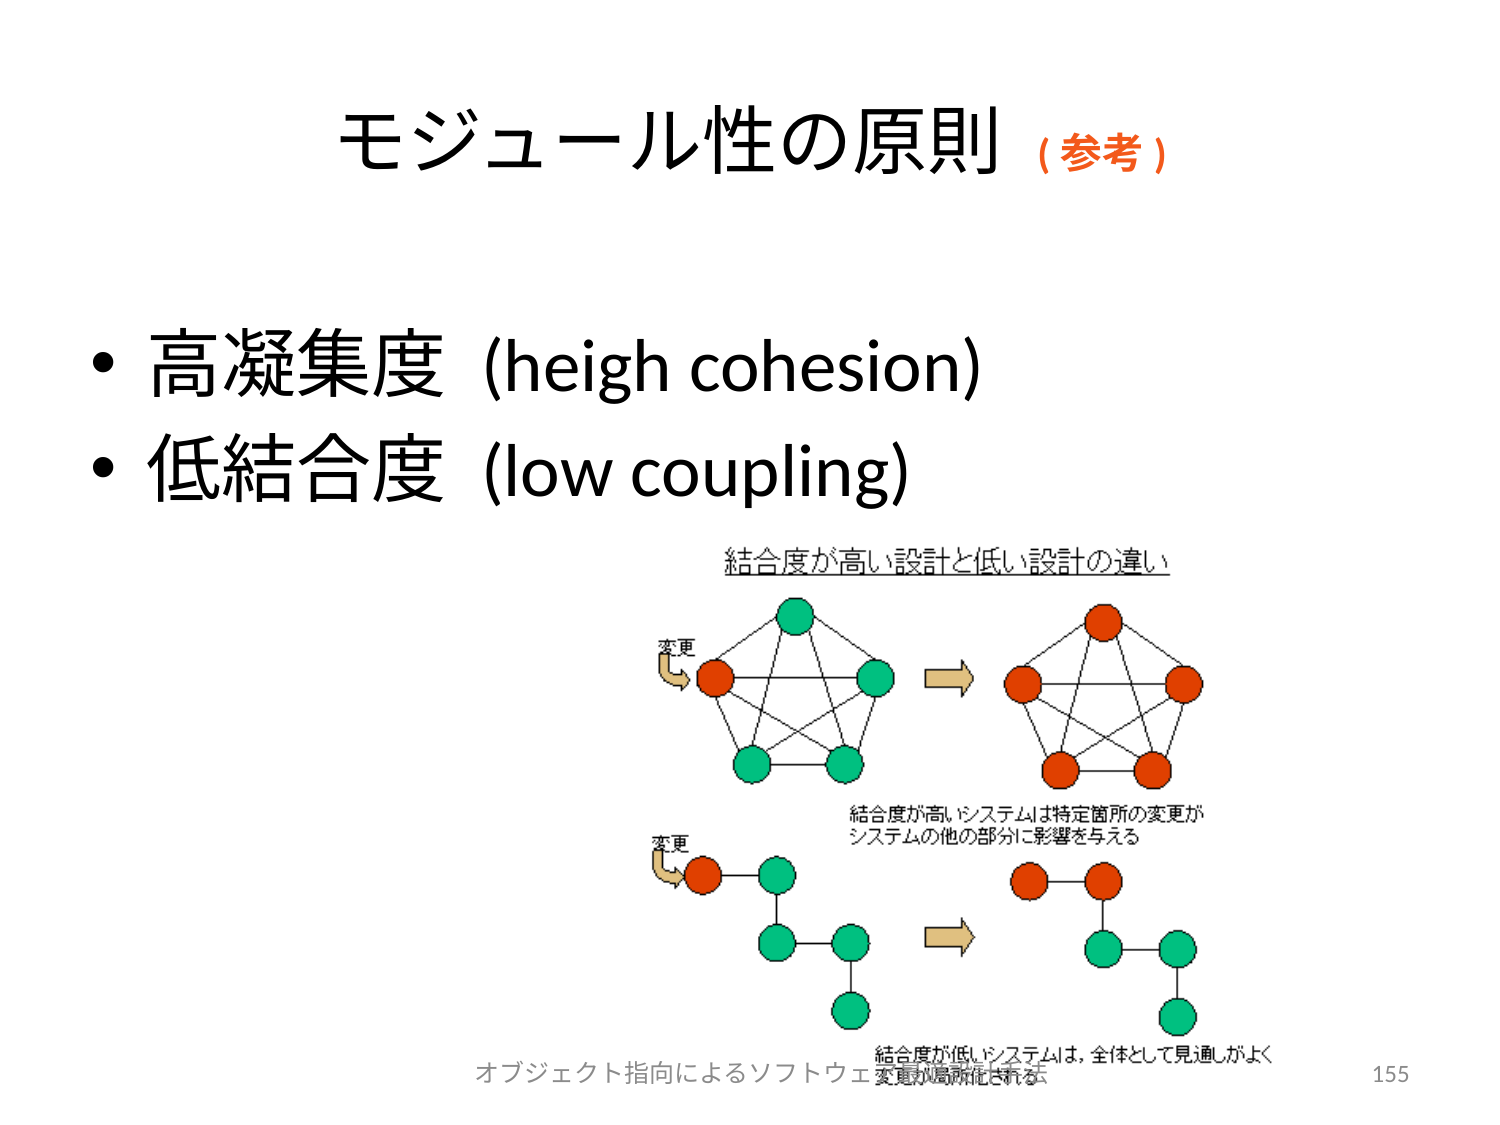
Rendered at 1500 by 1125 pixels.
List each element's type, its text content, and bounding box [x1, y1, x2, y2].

picture [624, 530, 1298, 1125]
footer オブジェクト指向によるソフトウェア最適設計手法 [257, 1042, 619, 1103]
title モジュール性の原則 (参考) [75, 45, 1425, 233]
slide_number 155 [1301, 1042, 1425, 1103]
list 高凝集度 (heigh cohesion) 低結合度 (low coupling) [75, 309, 1425, 1000]
